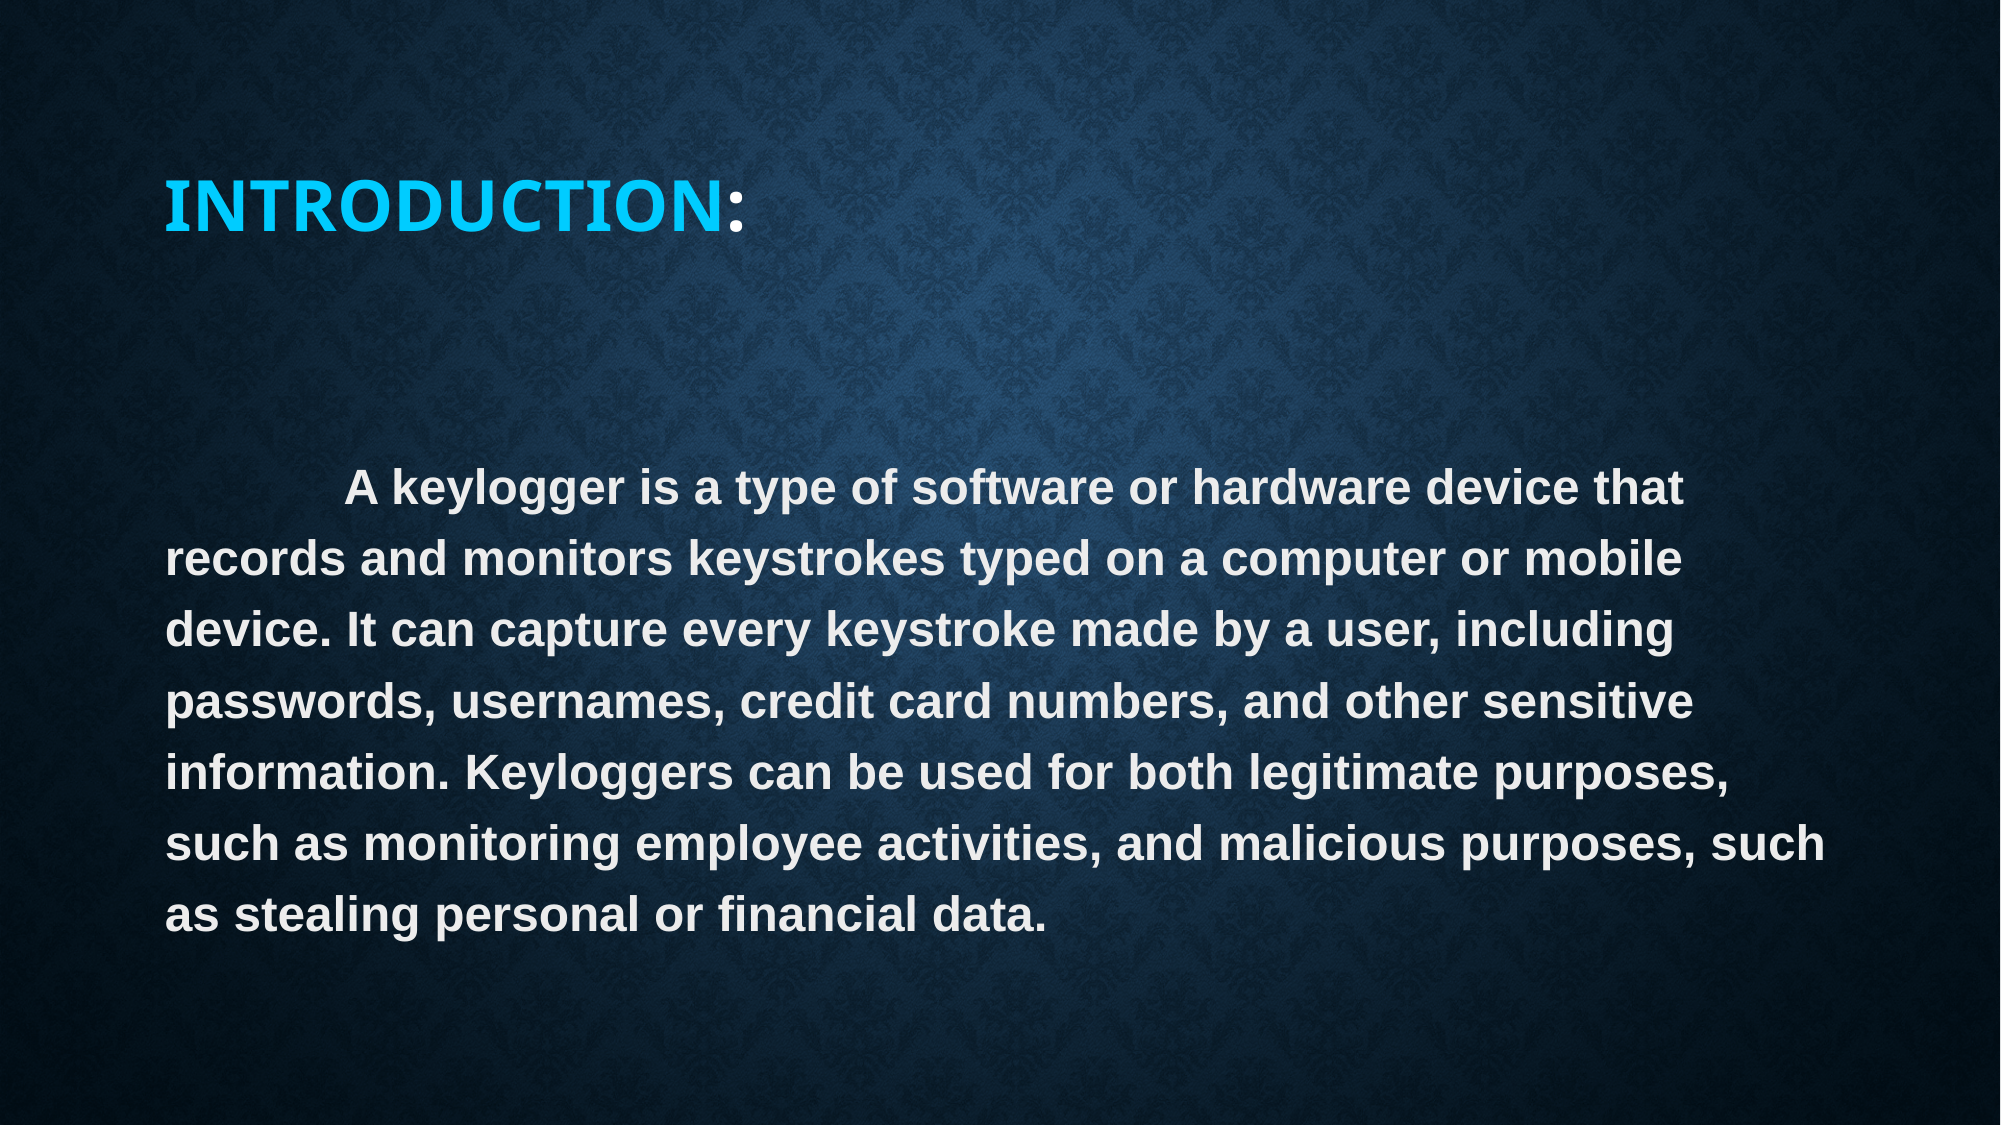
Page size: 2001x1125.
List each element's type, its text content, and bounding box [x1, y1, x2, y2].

list A keylogger is a type of software or hardware device that records and monitors keystrokes typed on a computer or mobile device. It can capture every keystroke made by a user, including passwords, usernames, credit card numbers, and other sensitive information. Keyloggers can be used for both legitimate purposes, such as monitoring employee activities, and malicious purposes, such as stealing personal or financial data. [149, 343, 1849, 950]
title Introduction: [149, 99, 1849, 318]
